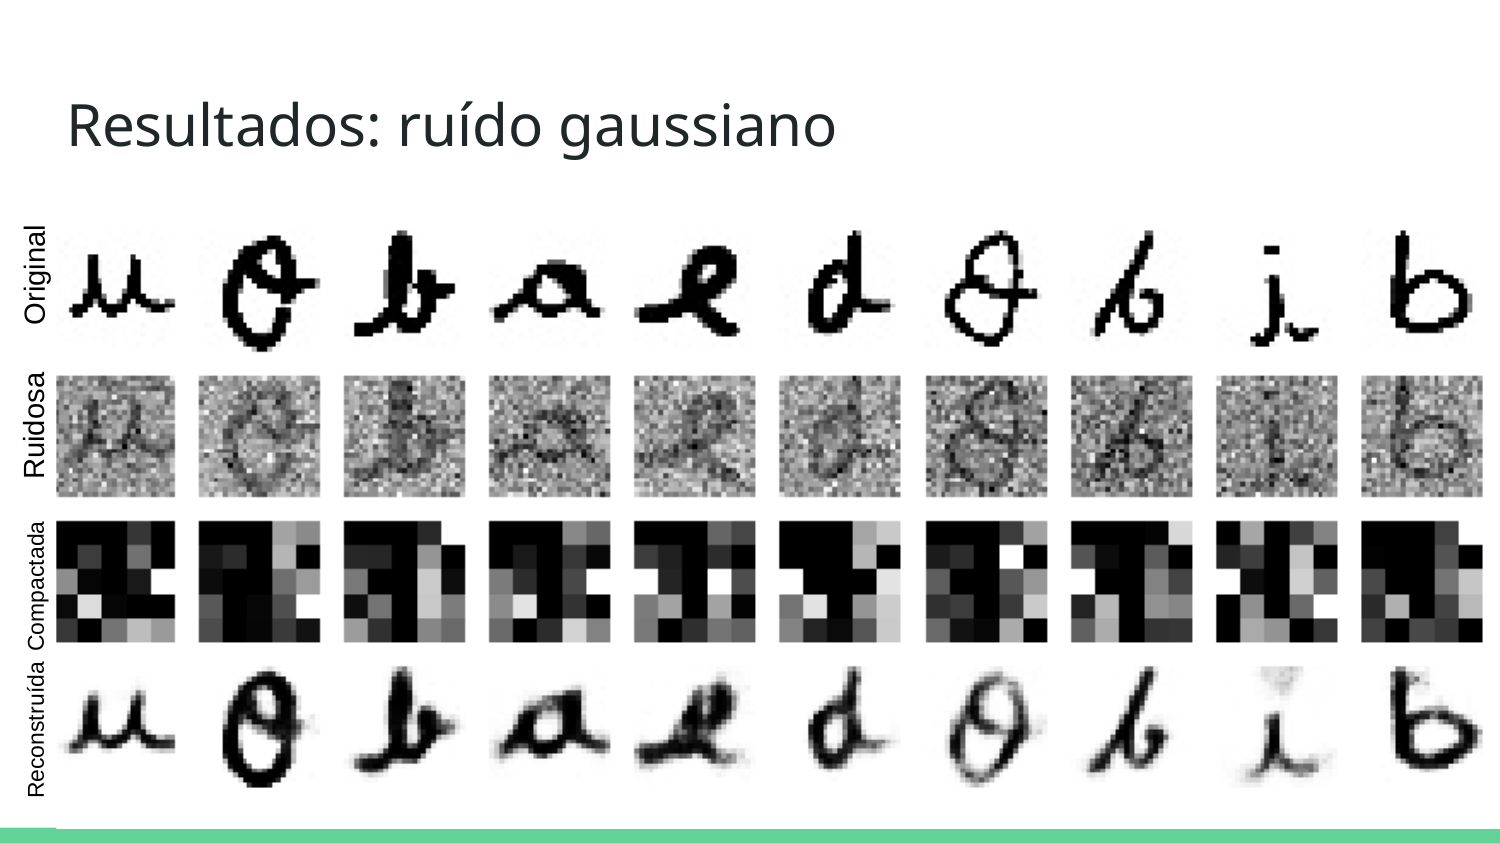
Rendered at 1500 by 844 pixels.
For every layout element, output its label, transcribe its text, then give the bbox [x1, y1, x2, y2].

text_box Ruidosa [0, 349, 50, 495]
text_box Reconstruída [5, 617, 50, 814]
picture [56, 212, 1500, 829]
text_box Compactada [5, 503, 50, 617]
text_box Original [0, 194, 56, 341]
title Resultados: ruído gaussiano [51, 72, 1449, 167]
